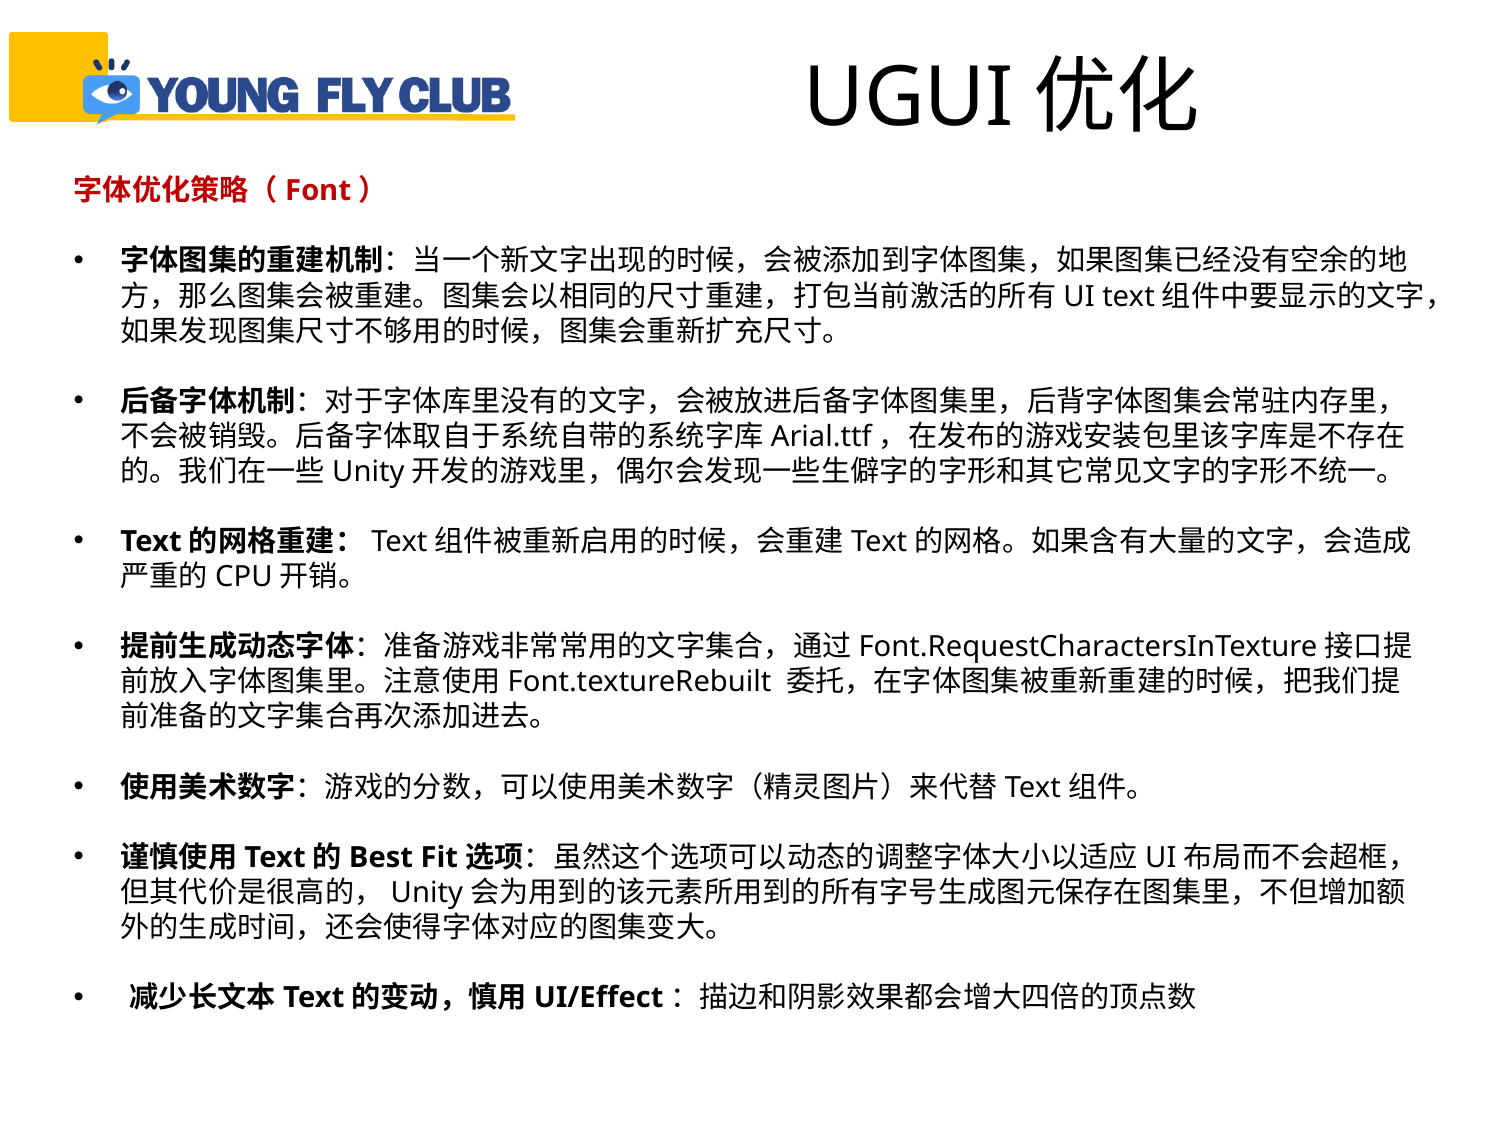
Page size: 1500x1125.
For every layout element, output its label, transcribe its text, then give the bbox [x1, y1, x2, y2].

text_box UGUI优化 [525, 33, 1479, 154]
picture [70, 43, 525, 141]
text_box 字体优化策略（Font） 字体图集的重建机制：当一个新文字出现的时候，会被添加到字体图集，如果图集已经没有空余的地方，那么图集会被重建。图集会以相同的尺寸重建，打包当前激活的所有UI text组件中要显示的文字，如果发现图集尺寸不够用的时候，图集会重新扩充尺寸。 后备字体机制：对于字体库里没有的文字，会被放进后备字体图集里，后背字体图集会常驻内存里，不会被销毁。后备字体取自于系统自带的系统字库Arial.ttf，在发布的游戏安装包里该字库是不存在的。我们在一些Unity开发的游戏里，偶尔会发现一些生僻字的字形和其它常见文字的字形不统一。 Text的网格重建：Text组件被重新启用的时候，会重建Text的网格。如果含有大量的文字，会造成严重的CPU开销。 提前生成动态字体：准备游戏非常常用的文字集合，通过Font.RequestCharactersInTexture接口提前放入字体图集里。注意使用Font.textureRebuilt 委托，在字体图集被重新重建的时候，把我们提前准备的文字集合再次添加进去。 使用美术数字：游戏的分数，可以使用美术数字（精灵图片）来代替Text组件。 谨慎使用Text的Best Fit选项：虽然这个选项可以动态的调整字体大小以适应UI布局而不会超框，但其代价是很高的，Unity会为用到的该元素所用到的所有字号生成图元保存在图集里，不但增加额外的生成时间，还会使得字体对应的图集变大。 减少长文本Text的变动，慎用UI/Effect：描边和阴影效果都会增大四倍的顶点数 [58, 163, 1442, 1125]
